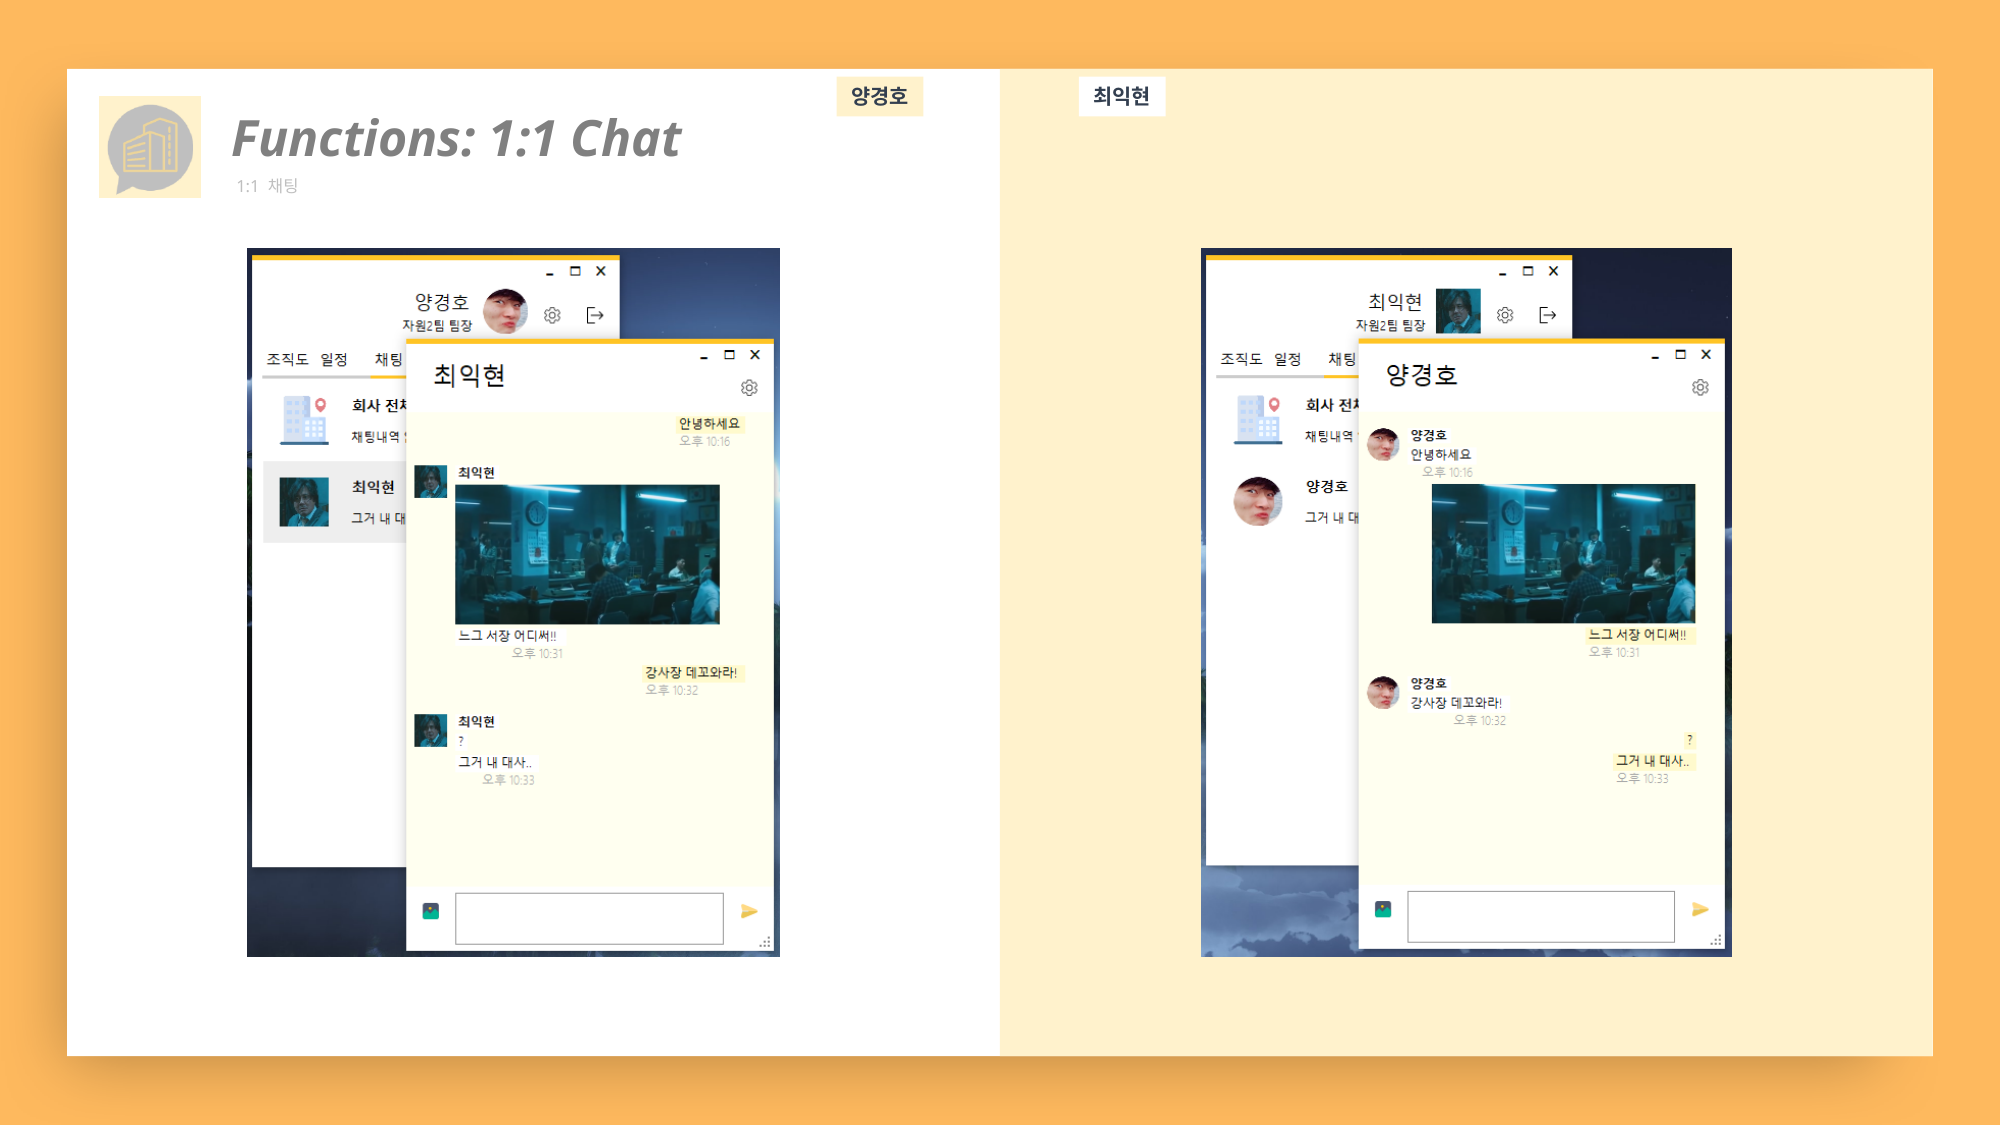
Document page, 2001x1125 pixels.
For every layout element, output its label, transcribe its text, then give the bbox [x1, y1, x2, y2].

text_box 최익현 [1078, 76, 1166, 117]
picture [98, 96, 201, 198]
text_box Functions: 1:1 Chat 1:1 채팅 [66, 68, 999, 1057]
text_box 양경호 [836, 76, 924, 117]
picture [247, 248, 780, 957]
picture [1201, 248, 1732, 957]
text_box [999, 68, 1934, 1057]
